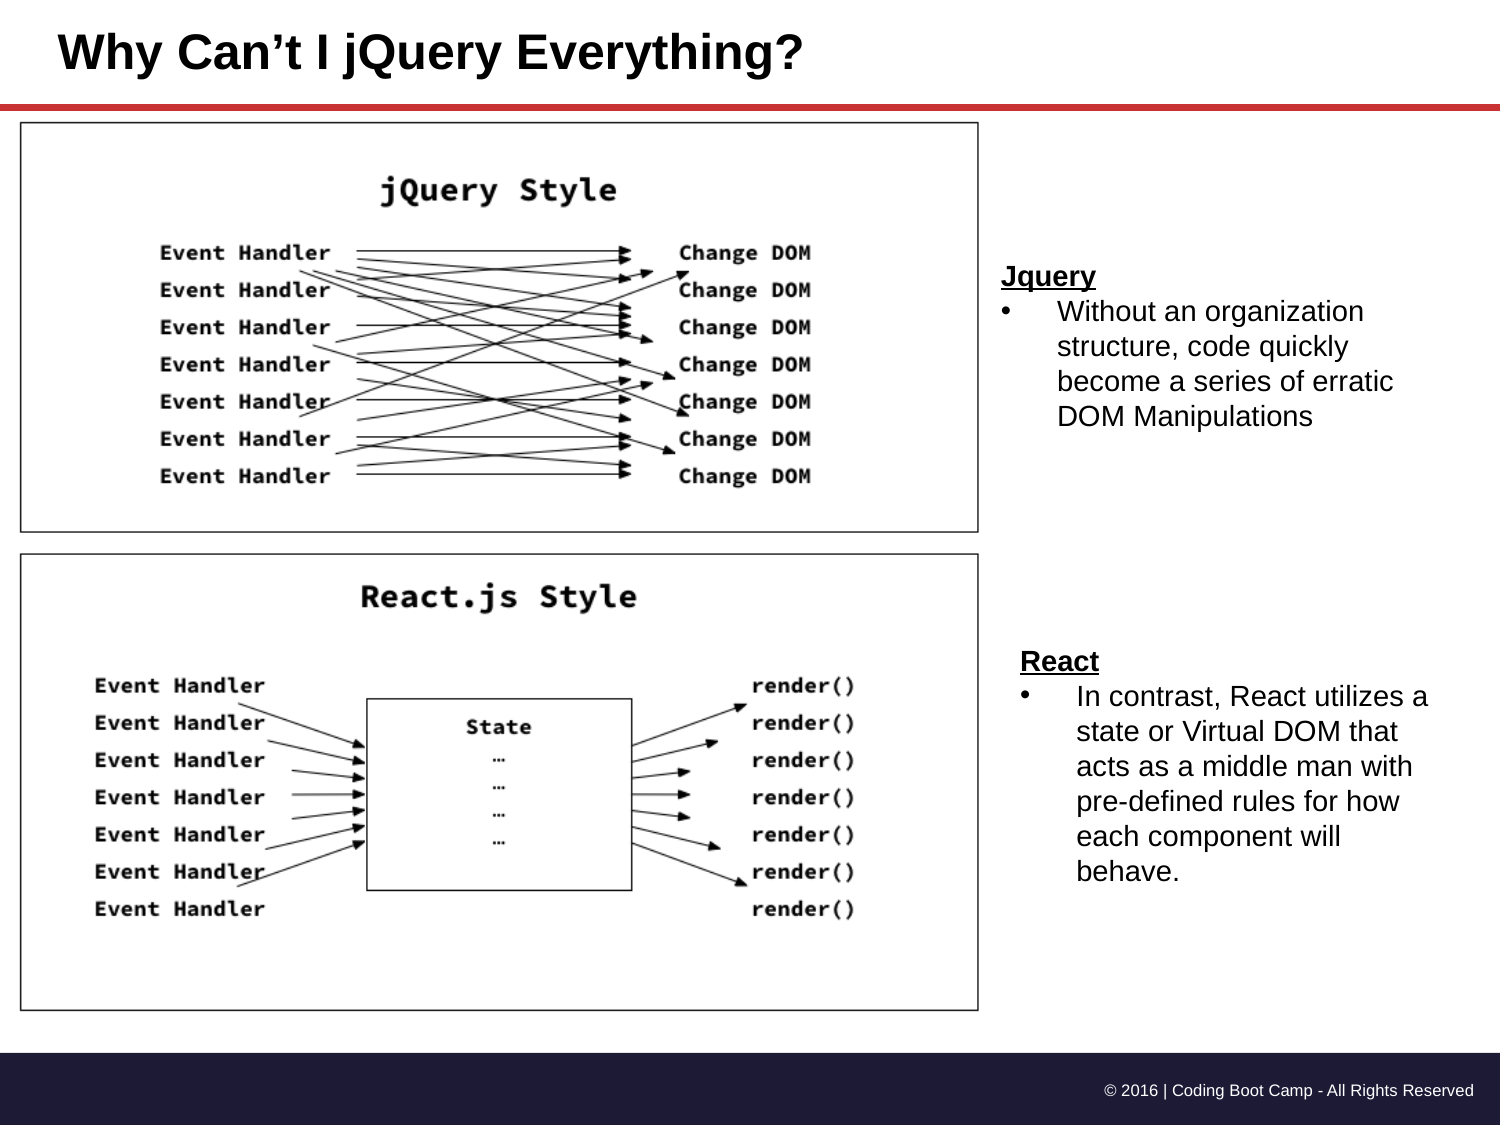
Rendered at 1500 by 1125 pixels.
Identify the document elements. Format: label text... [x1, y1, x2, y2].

text_box Jquery Without an organization structure, code quickly become a series of erratic DOM Manipulations [998, 249, 1438, 440]
picture [5, 106, 994, 1025]
text_box React In contrast, React utilizes a state or Virtual DOM that acts as a middle man with pre-defined rules for how each component will behave. [1012, 634, 1457, 895]
title Why Can’t I jQuery Everything? [49, 0, 948, 104]
